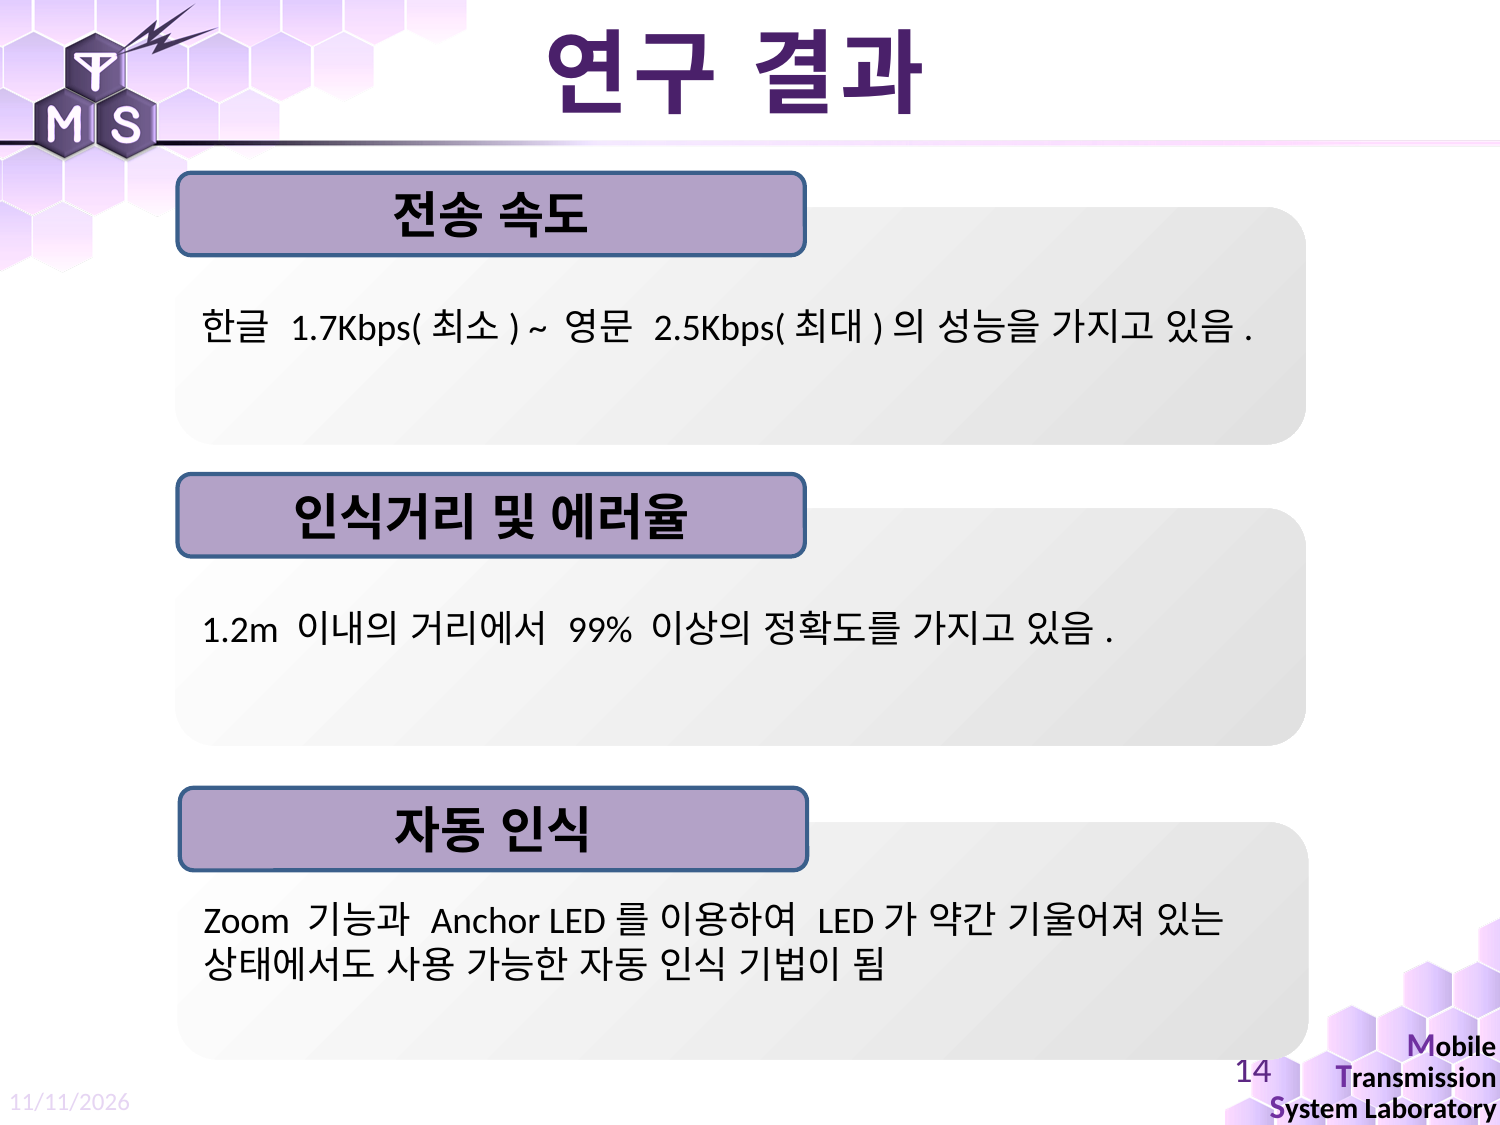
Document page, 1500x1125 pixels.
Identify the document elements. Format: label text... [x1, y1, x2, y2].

text_box 연구 결과 [188, 7, 1311, 132]
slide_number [0, 1070, 344, 1125]
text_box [174, 473, 1307, 746]
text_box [177, 787, 1309, 1060]
slide_number 14 [1200, 1068, 1306, 1098]
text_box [174, 172, 1307, 445]
